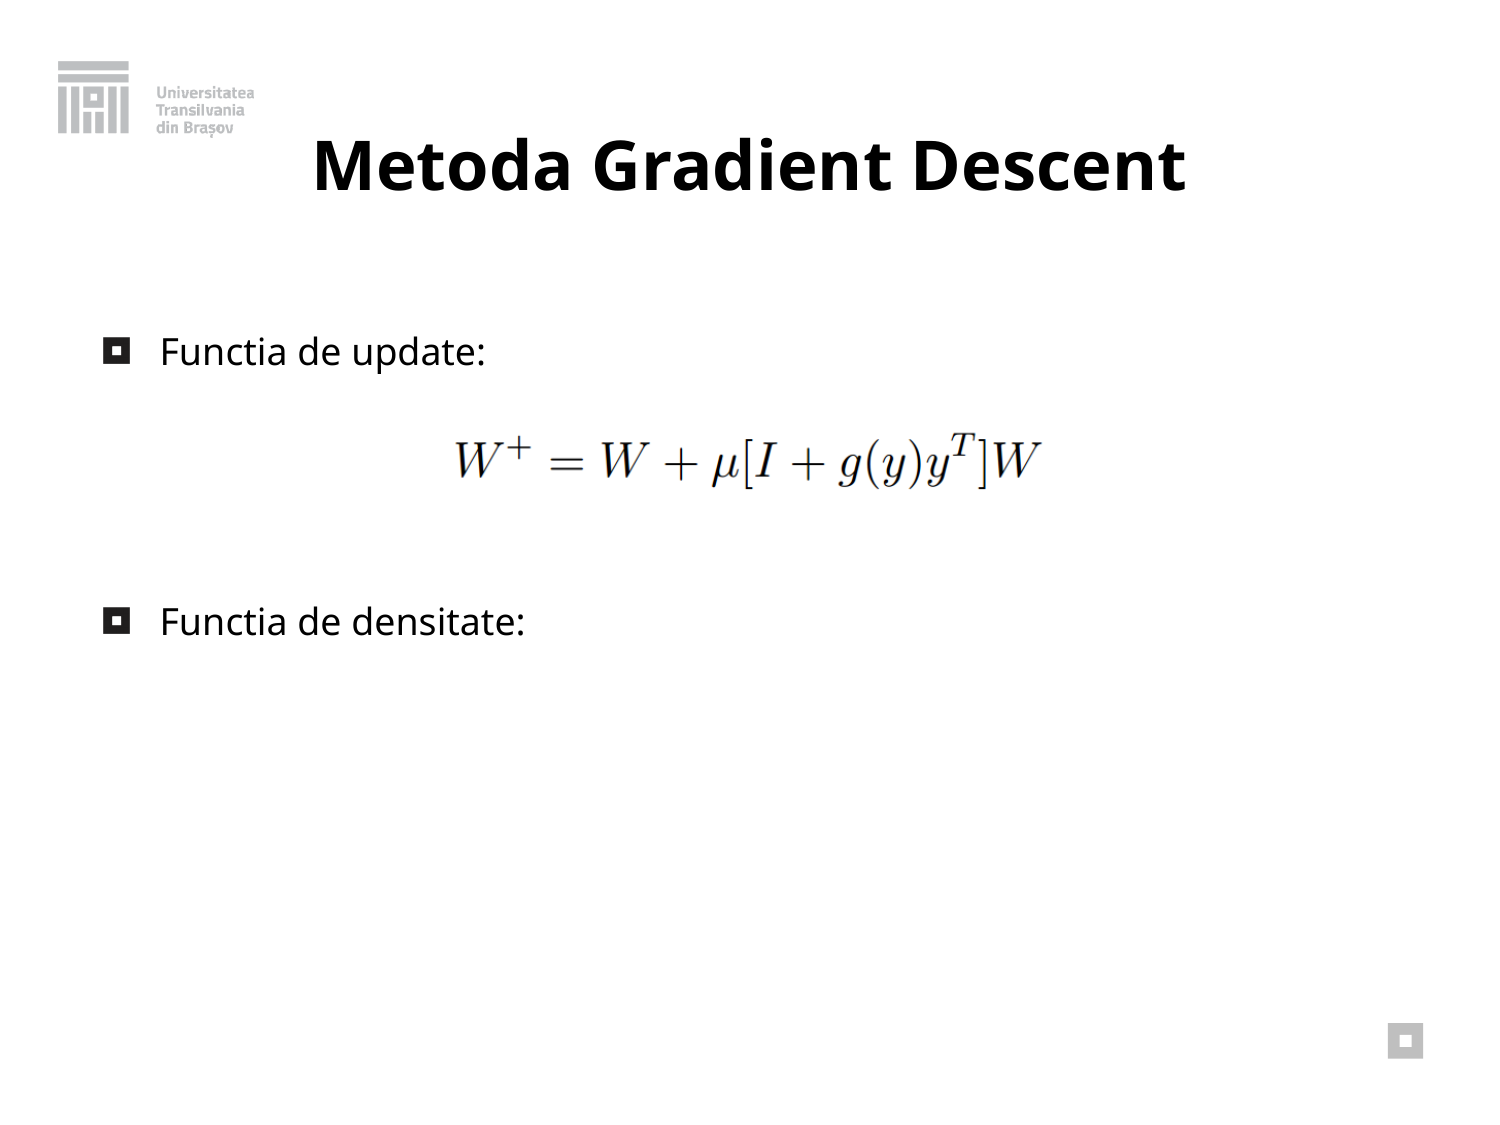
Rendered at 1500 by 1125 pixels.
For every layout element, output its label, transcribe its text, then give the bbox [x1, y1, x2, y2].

picture [103, 607, 130, 634]
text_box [1387, 1023, 1424, 1059]
picture [58, 61, 254, 138]
title Metoda Gradient Descent [103, 59, 1397, 278]
picture [103, 337, 130, 364]
picture [443, 414, 1057, 510]
